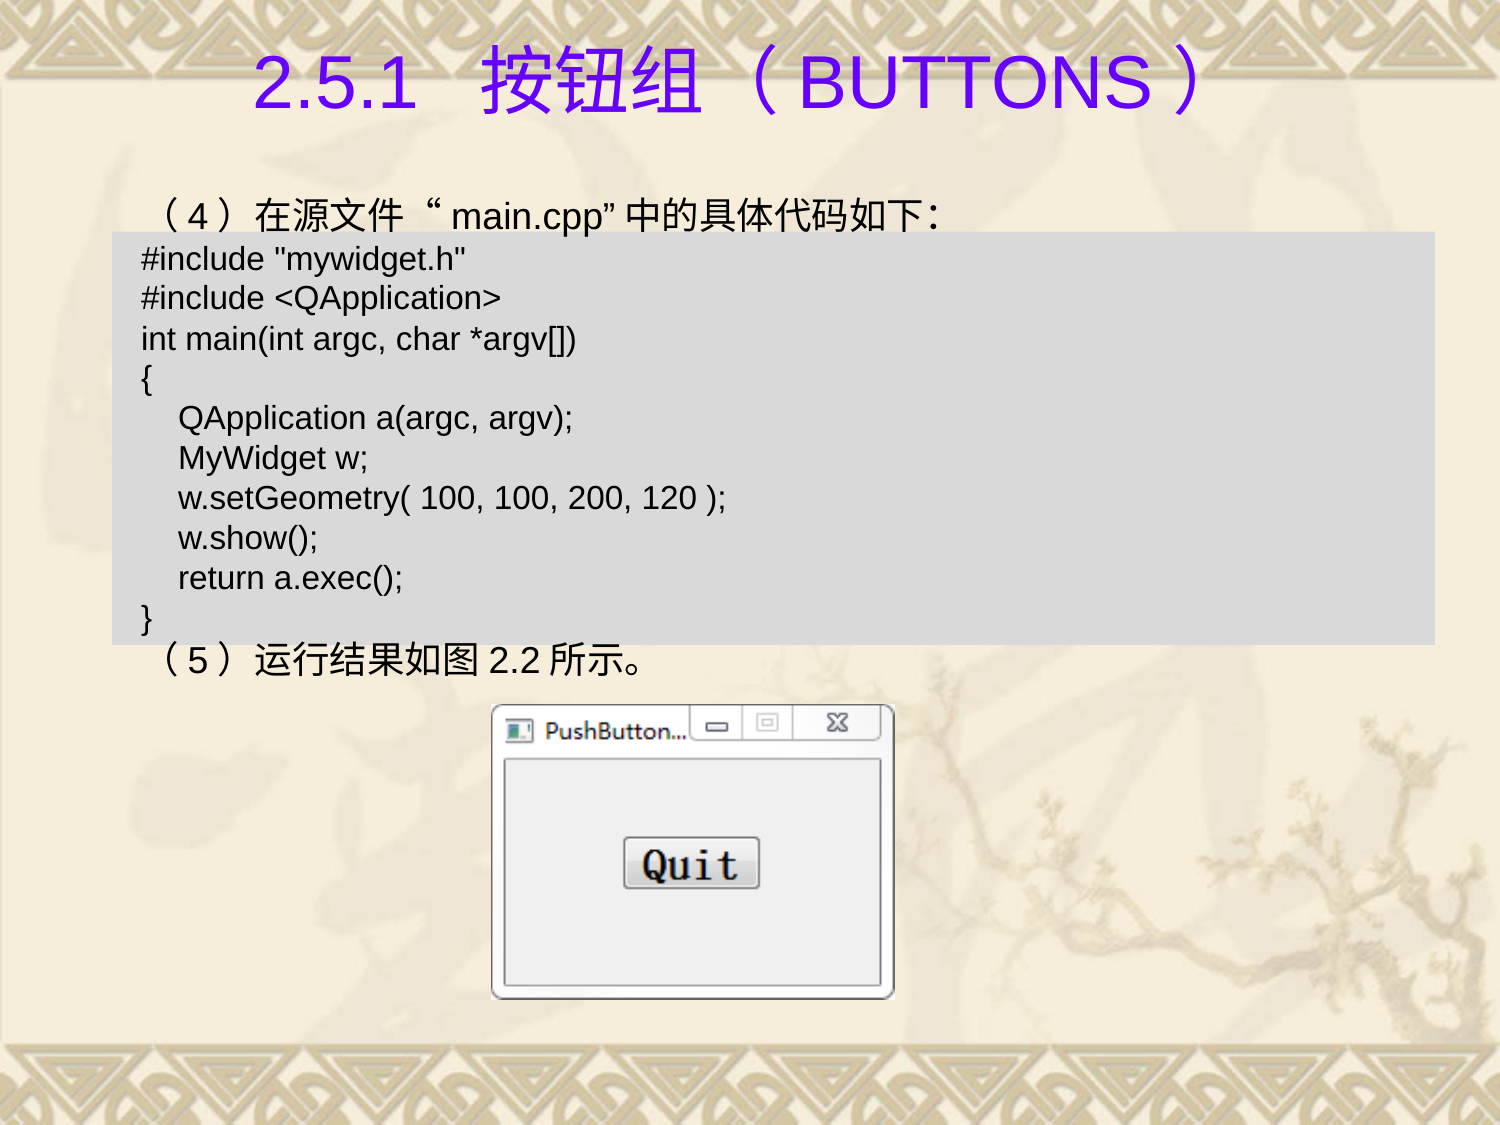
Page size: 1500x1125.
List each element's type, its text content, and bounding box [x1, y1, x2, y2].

text_box （4）在源文件“main.cpp”中的具体代码如下： #include "mywidget.h" #include <QApplication> int main(int argc, char *argv[]) { QApplication a(argc, argv); MyWidget w; w.setGeometry( 100, 100, 200, 120 ); w.show(); return a.exec(); } （5）运行结果如图2.2所示。 [53, 184, 1436, 734]
title 2.5.1 按钮组（Buttons） [49, 7, 1451, 149]
picture [0, 0, 1500, 1125]
